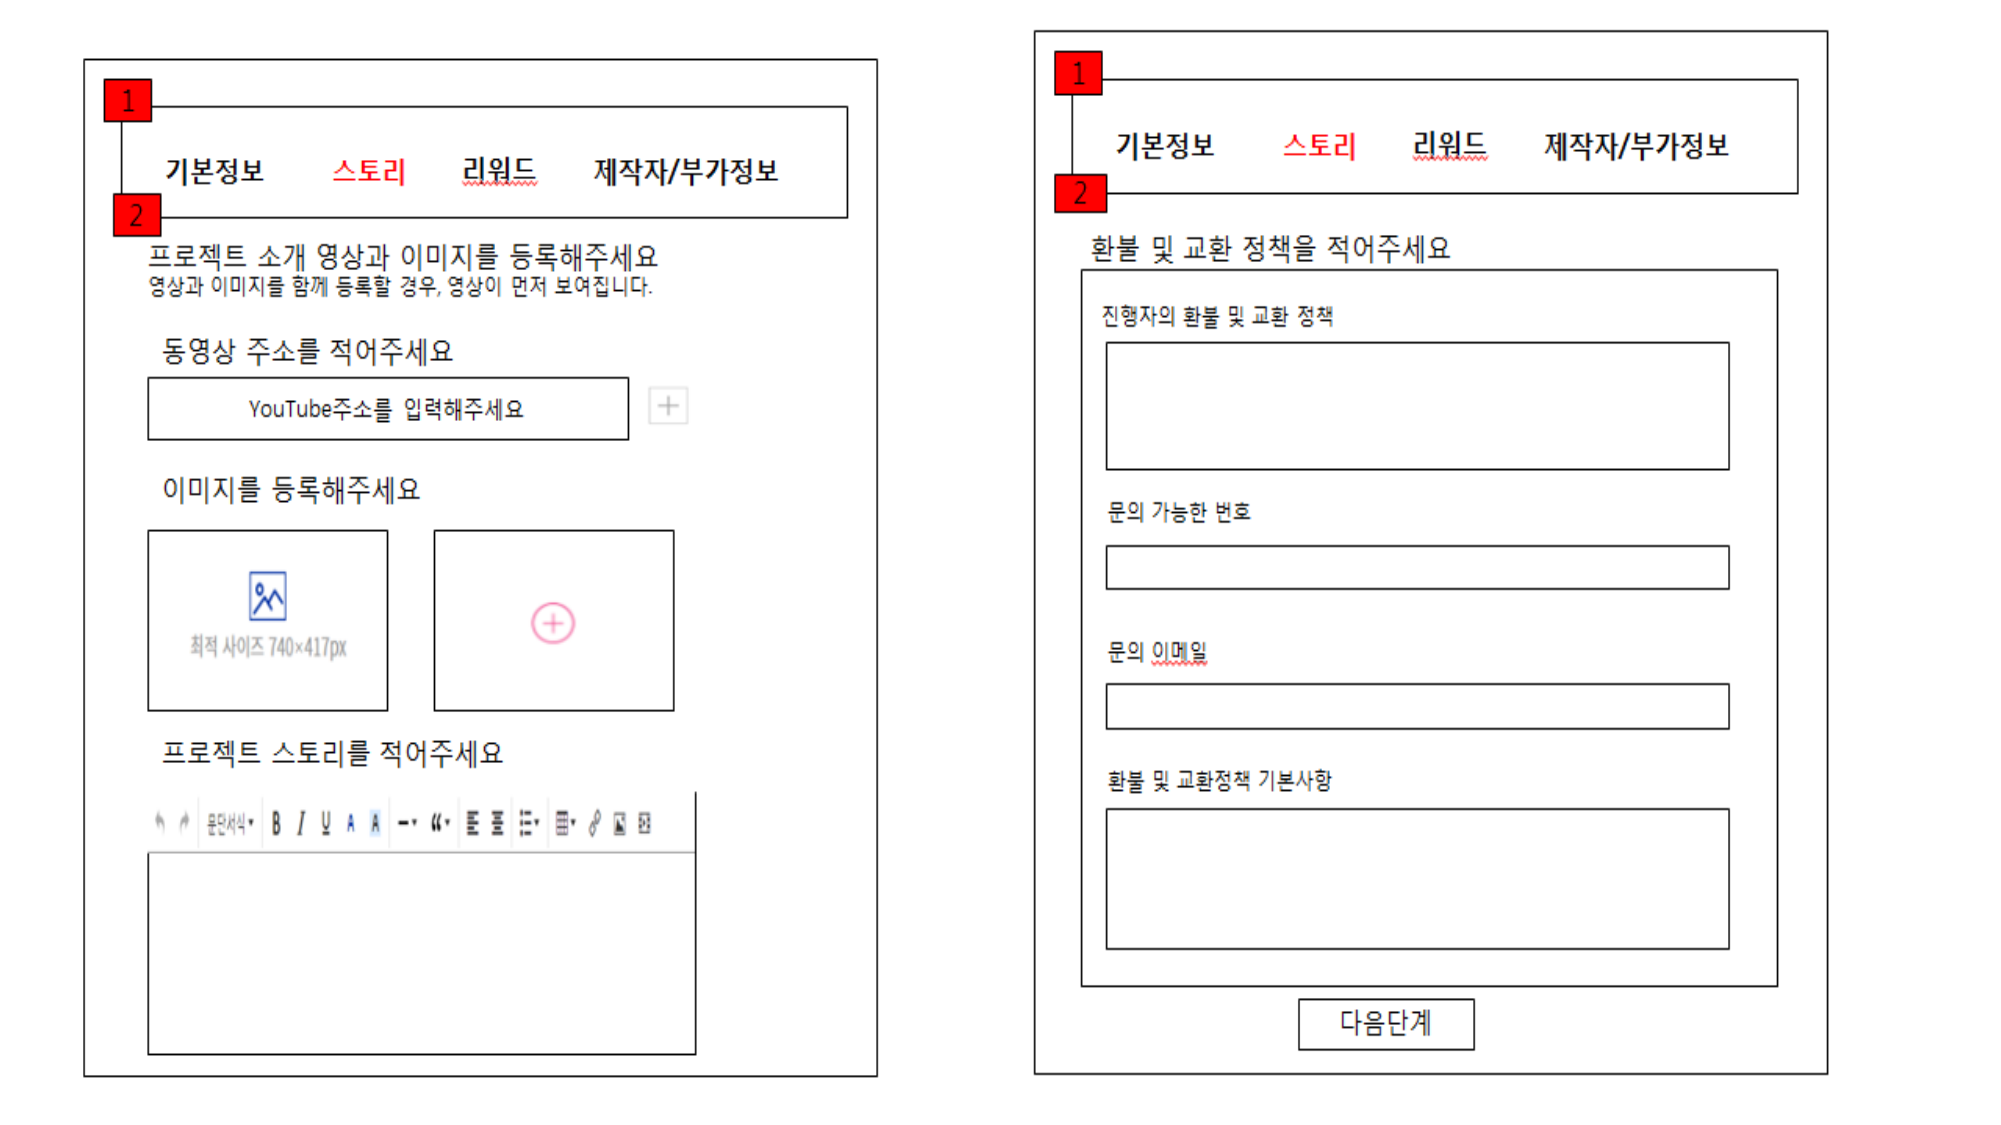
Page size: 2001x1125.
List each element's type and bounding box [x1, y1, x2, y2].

picture [1017, 12, 1849, 1094]
picture [57, 39, 897, 1094]
